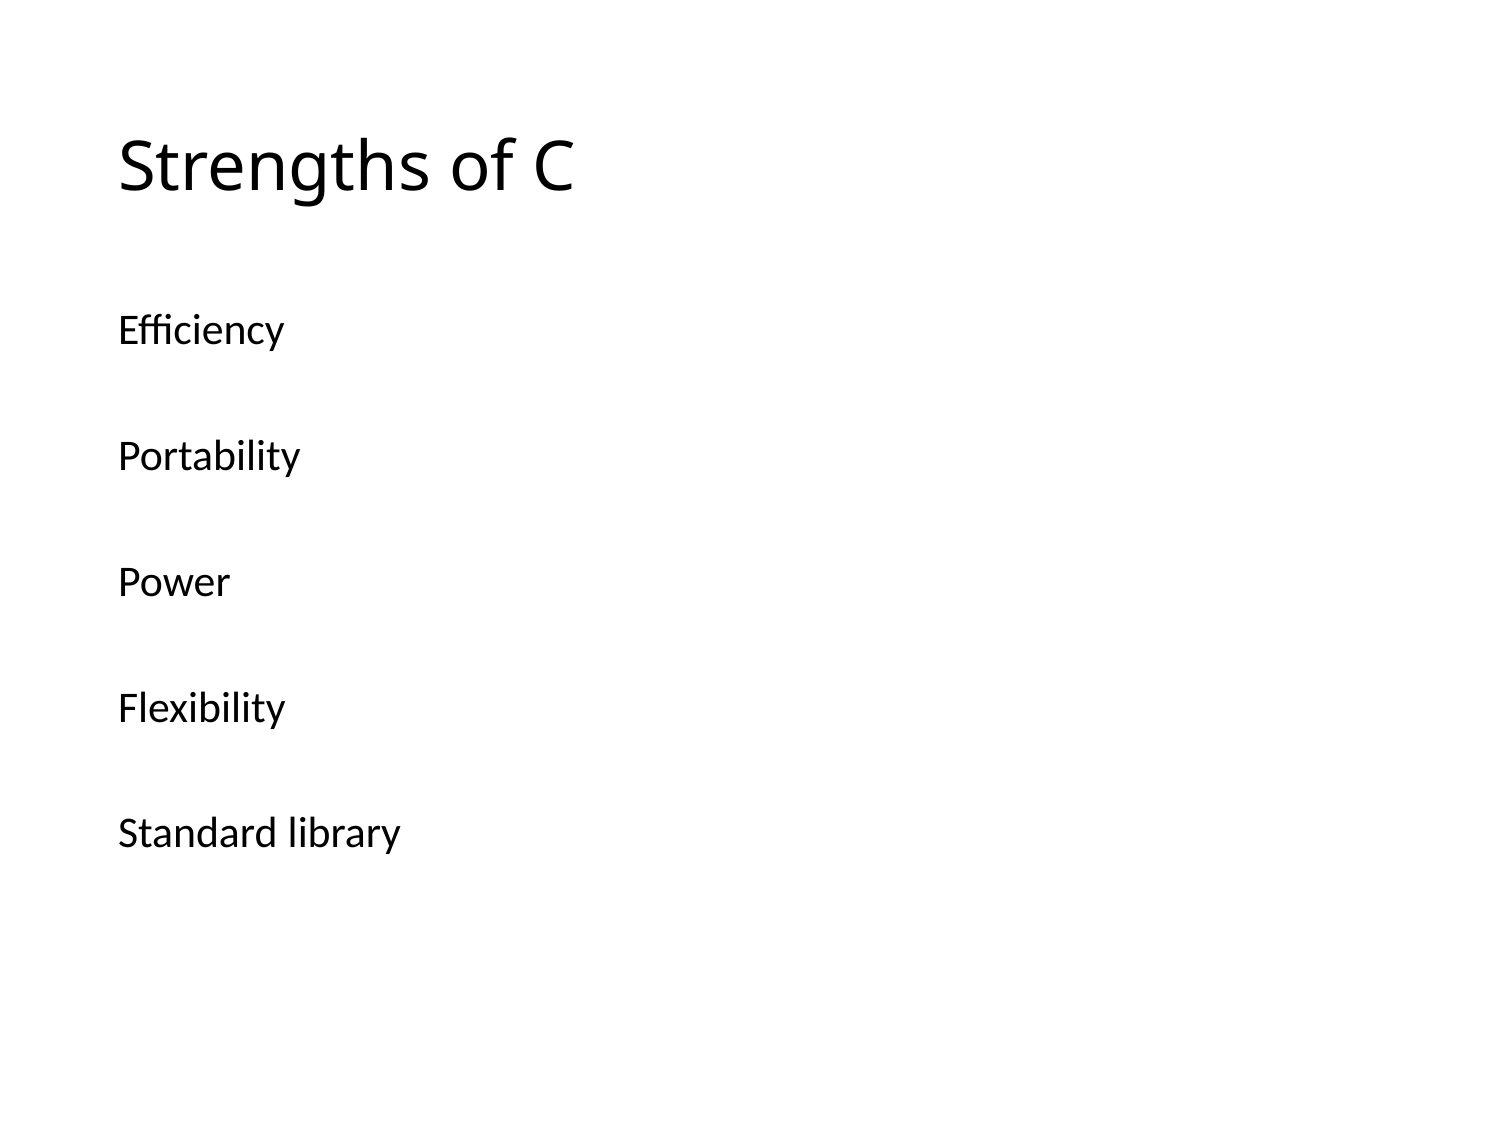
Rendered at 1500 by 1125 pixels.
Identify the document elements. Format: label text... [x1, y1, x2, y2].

title Strengths of C [103, 59, 1397, 278]
list Efficiency Portability Power Flexibility Standard library [103, 299, 1397, 1014]
